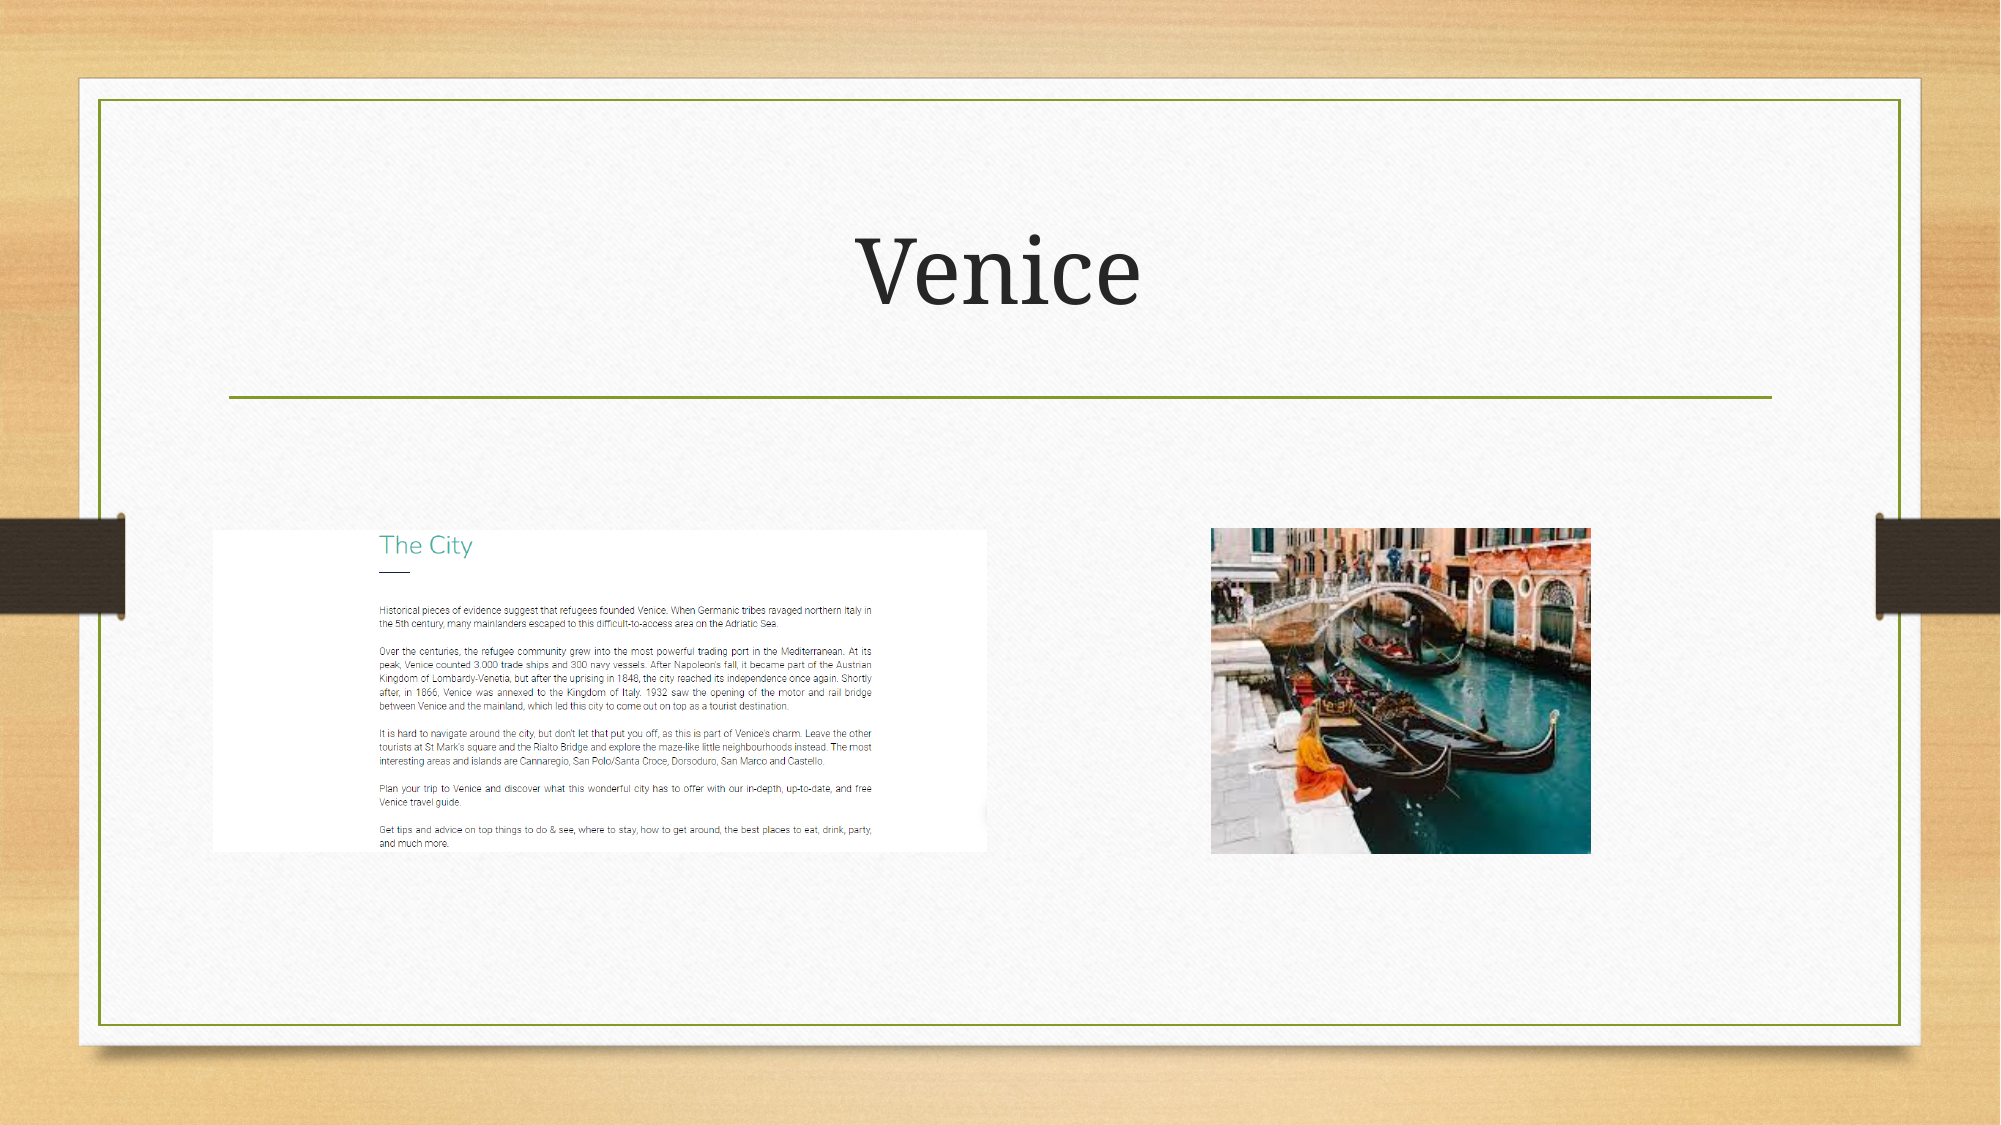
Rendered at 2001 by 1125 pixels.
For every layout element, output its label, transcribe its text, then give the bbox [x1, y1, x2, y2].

picture [0, 0, 2001, 1125]
title Venice [212, 161, 1788, 375]
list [1211, 528, 1591, 855]
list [212, 530, 988, 853]
